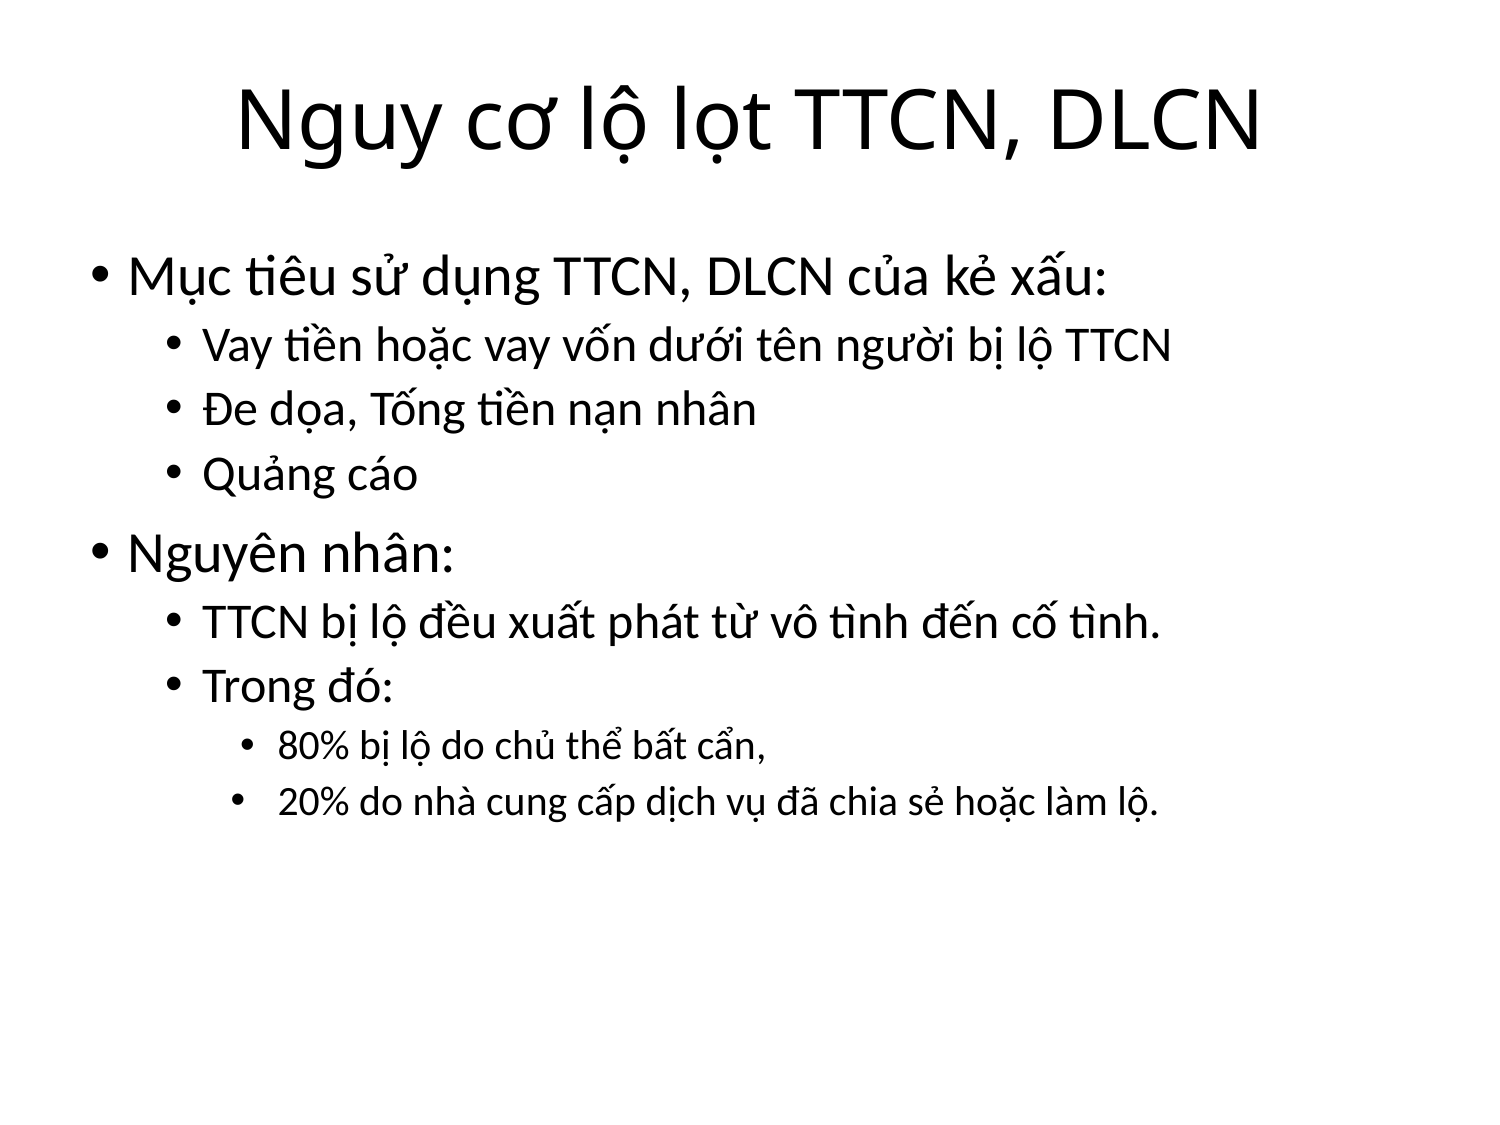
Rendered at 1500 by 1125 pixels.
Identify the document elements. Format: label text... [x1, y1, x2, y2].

title Nguy cơ lộ lọt TTCN, DLCN [75, 45, 1425, 200]
list Mục tiêu sử dụng TTCN, DLCN của kẻ xấu: Vay tiền hoặc vay vốn dưới tên người bị lộ TTCN Đe dọa, Tống tiền nạn nhân Quảng cáo Nguyên nhân: TTCN bị lộ đều xuất phát từ vô tình đến cố tình. Trong đó: 80% bị lộ do chủ thể bất cẩn, 20% do nhà cung cấp dịch vụ đã chia sẻ hoặc làm lộ. [75, 237, 1425, 1000]
